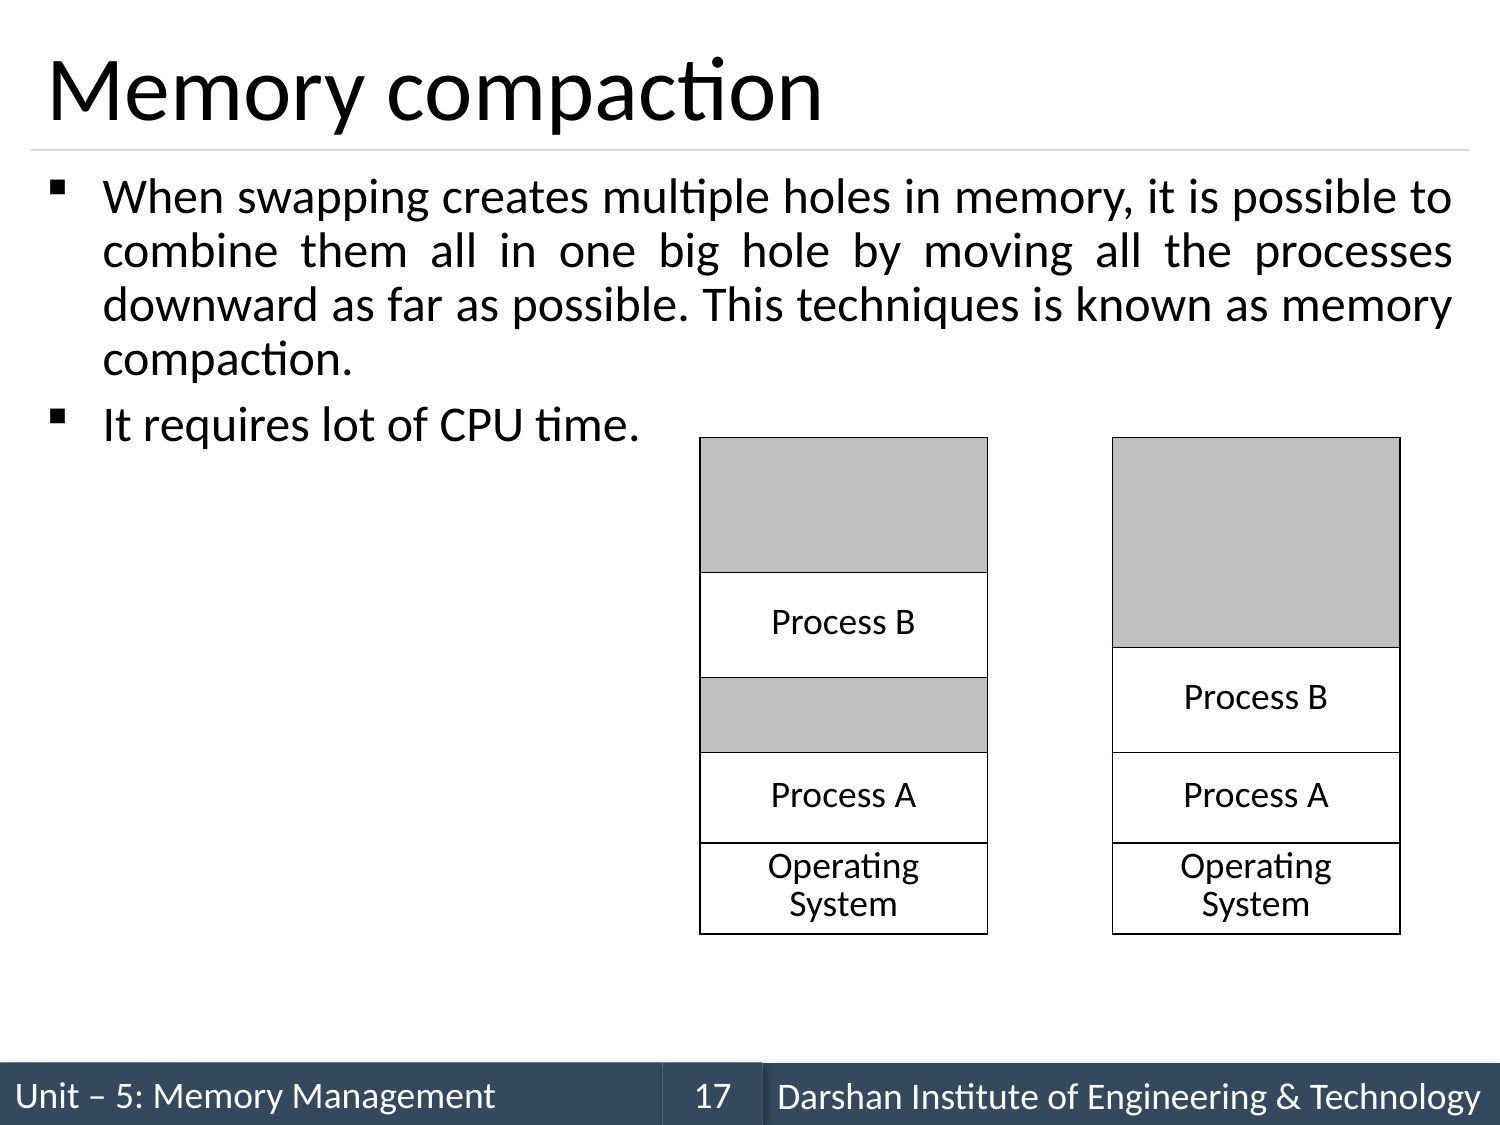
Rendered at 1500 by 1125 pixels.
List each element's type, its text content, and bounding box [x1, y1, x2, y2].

table_cell Process B [701, 573, 987, 677]
title Memory compaction [31, 17, 1469, 150]
list When swapping creates multiple holes in memory, it is possible to combine them all in one big hole by moving all the processes downward as far as possible. This techniques is known as memory compaction. It requires lot of CPU time. [31, 162, 1469, 1038]
table_cell Process B [1113, 648, 1399, 752]
table_cell Process A [701, 753, 987, 842]
table_header [701, 438, 987, 572]
table_cell Process A [1113, 753, 1399, 842]
table_header [1113, 438, 1399, 647]
table_cell Operating System [1113, 844, 1399, 933]
table_cell [701, 678, 987, 752]
table_cell Operating System [701, 844, 987, 933]
